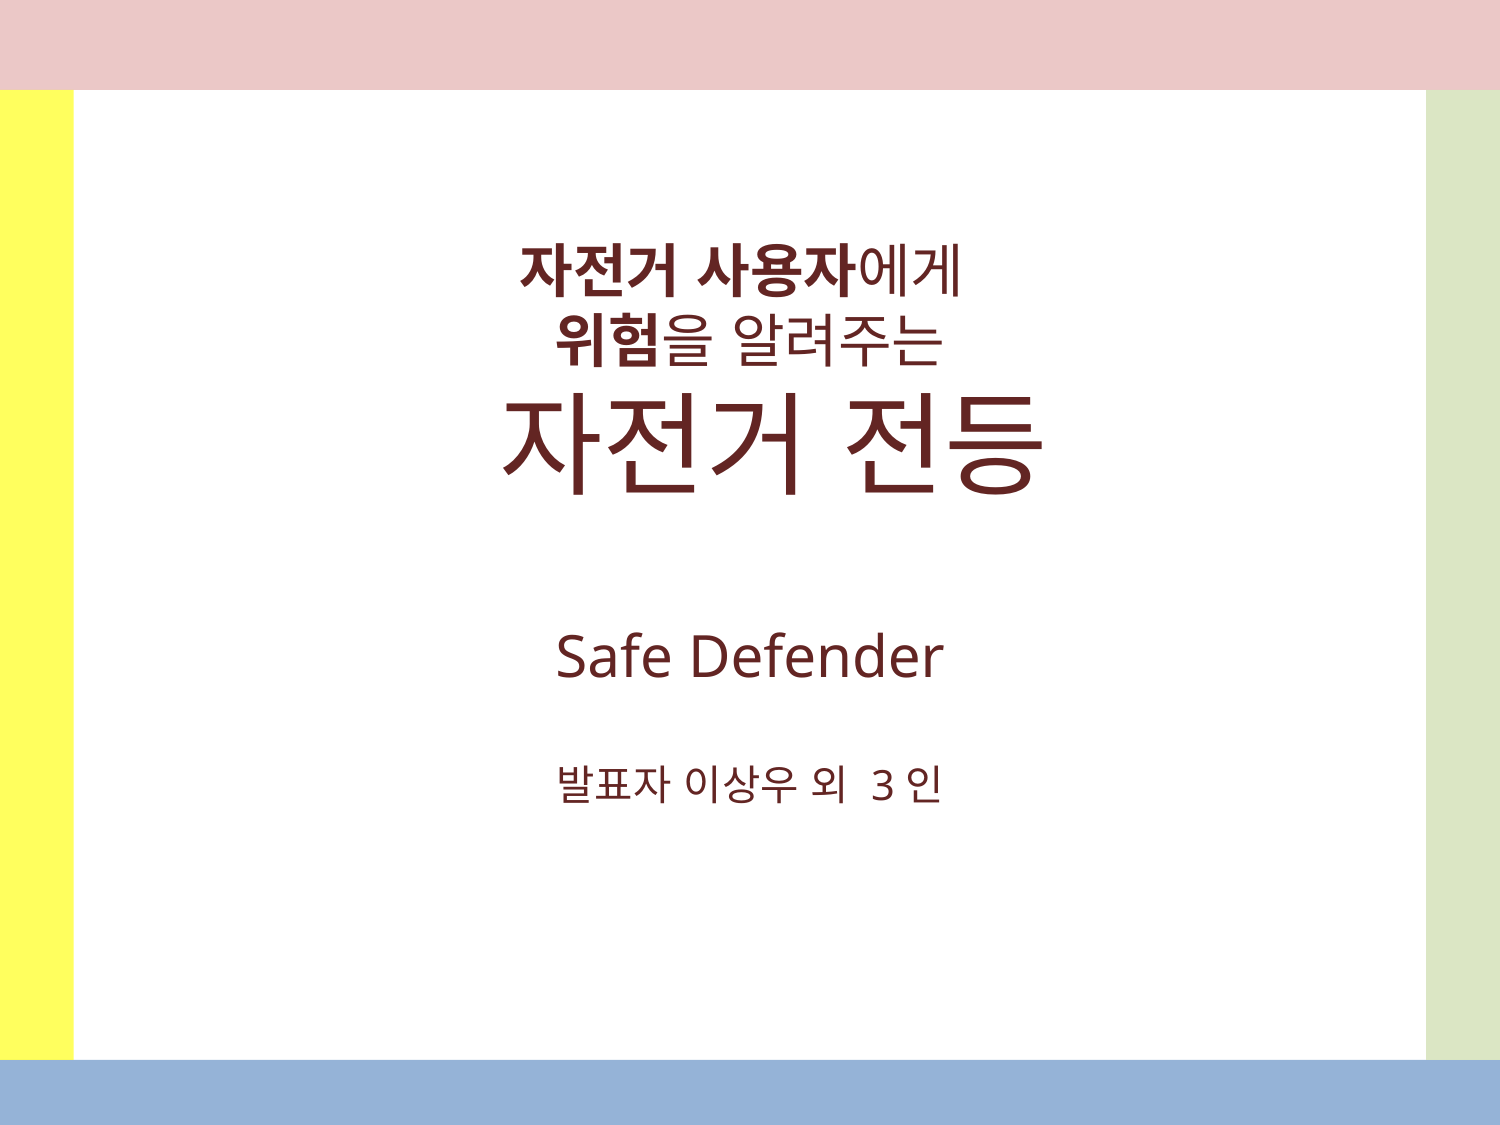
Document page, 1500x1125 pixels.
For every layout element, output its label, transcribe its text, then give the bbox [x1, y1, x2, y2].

text_box [0, 1058, 1500, 1125]
text_box [0, 88, 76, 1062]
text_box [1424, 88, 1500, 1062]
text_box [0, 0, 1500, 92]
text_box 자전거 사용자에게 위험을 알려주는 자전거 전등 Safe Defender 발표자 이상우 외 3인 [252, 226, 1248, 887]
